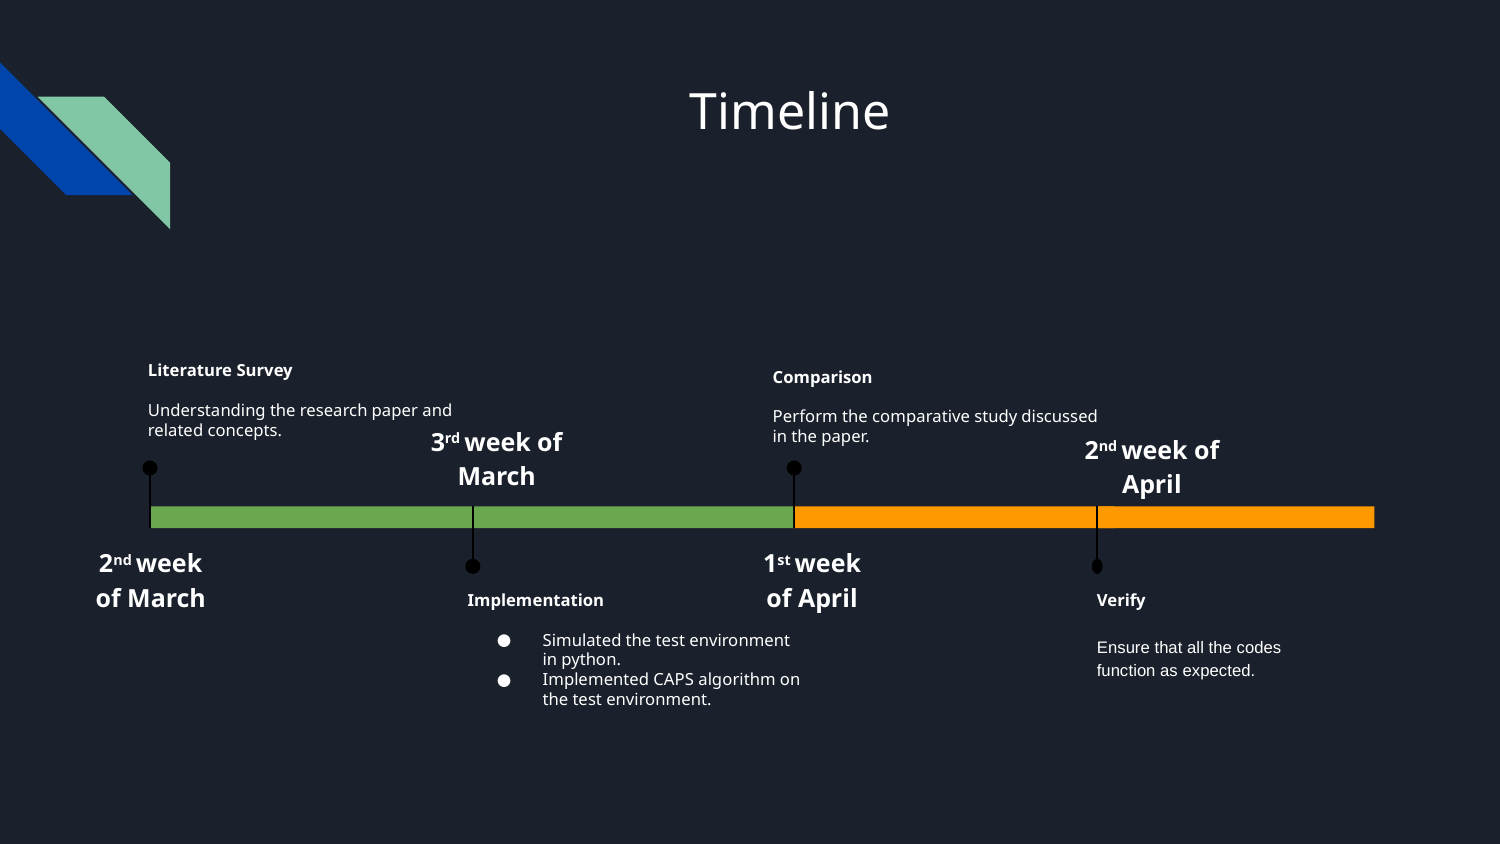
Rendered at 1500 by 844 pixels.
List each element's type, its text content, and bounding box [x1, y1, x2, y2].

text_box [740, 351, 1128, 590]
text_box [78, 344, 503, 590]
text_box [1053, 414, 1375, 730]
title Timeline [212, 64, 1368, 215]
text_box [411, 406, 823, 730]
